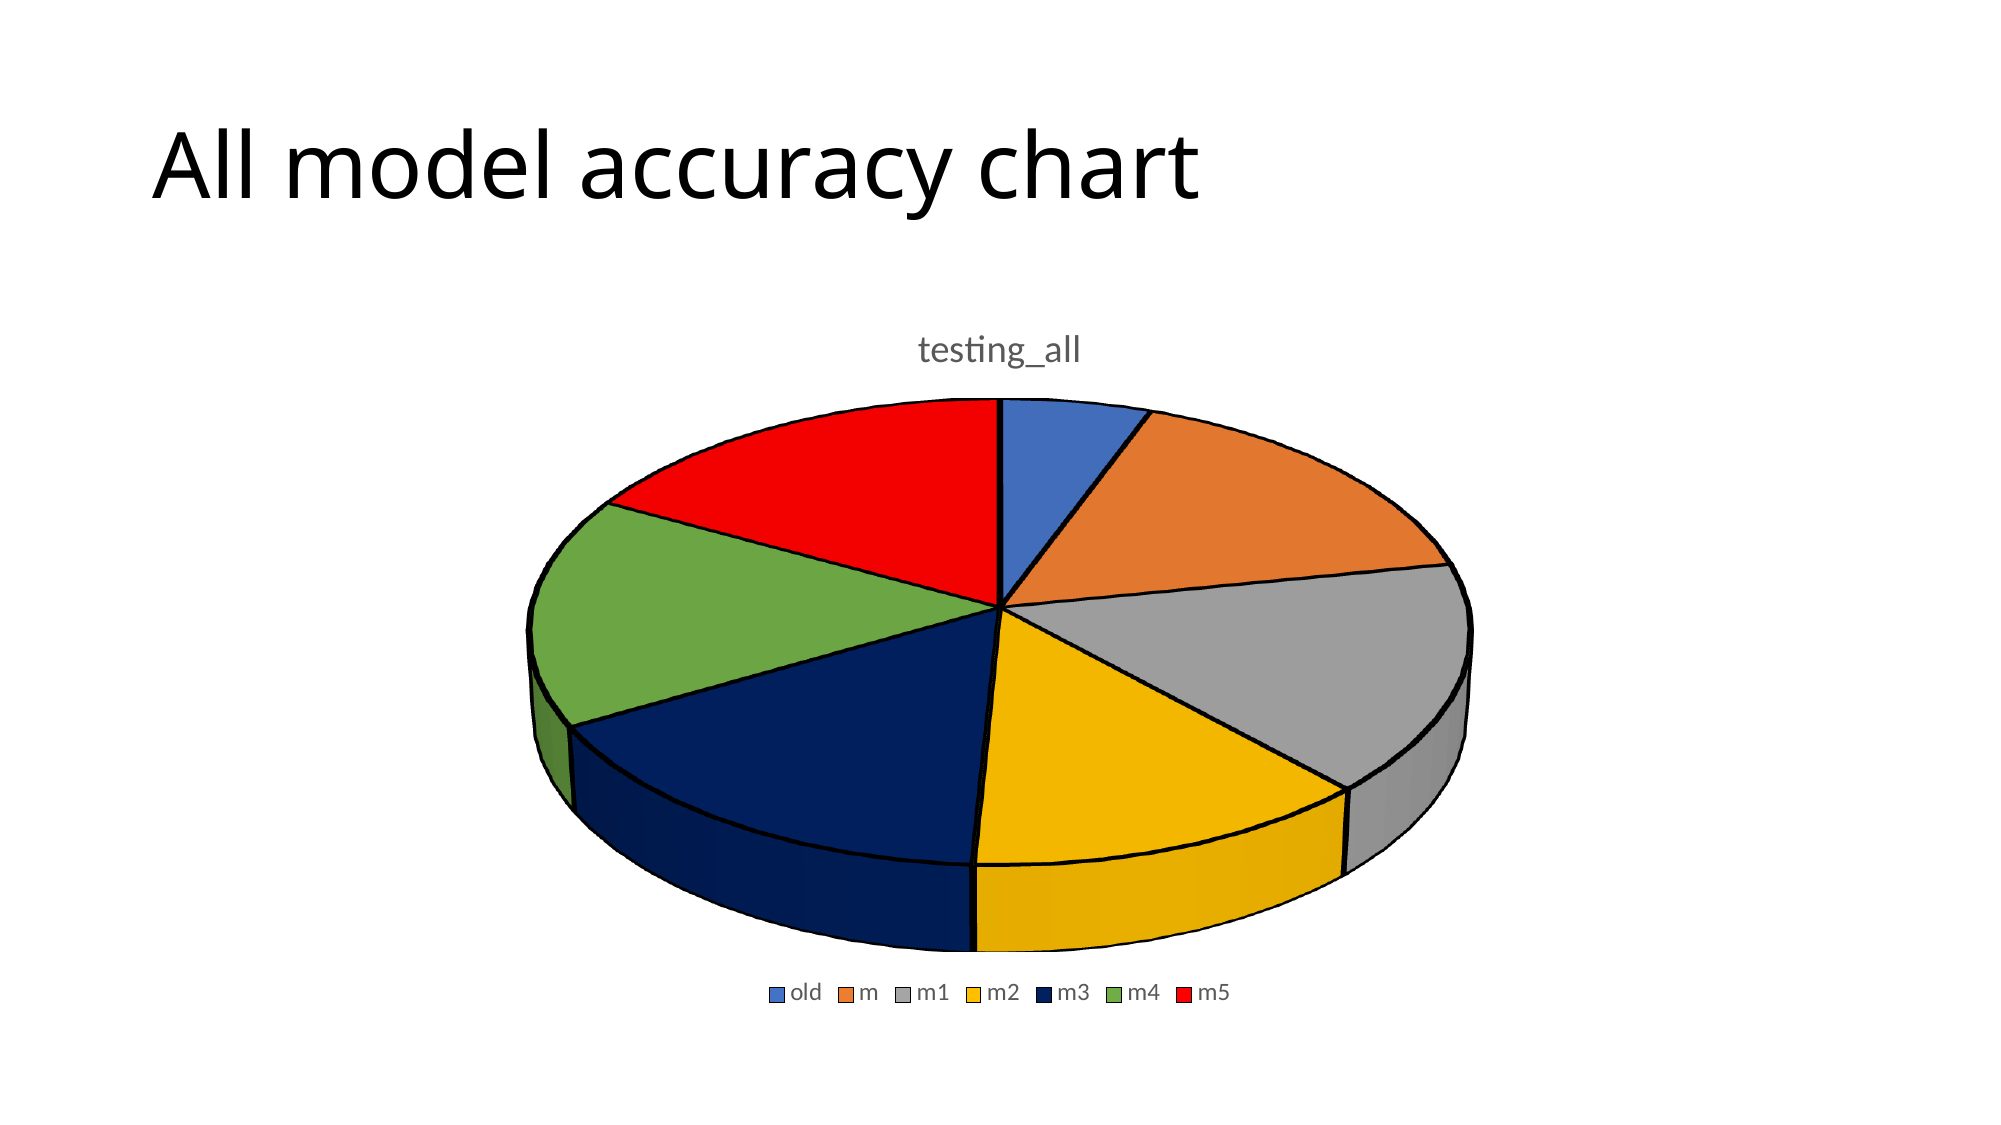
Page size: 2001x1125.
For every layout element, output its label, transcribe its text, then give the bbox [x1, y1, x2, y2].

title All model accuracy chart [137, 59, 1863, 278]
chart [137, 299, 1863, 1014]
